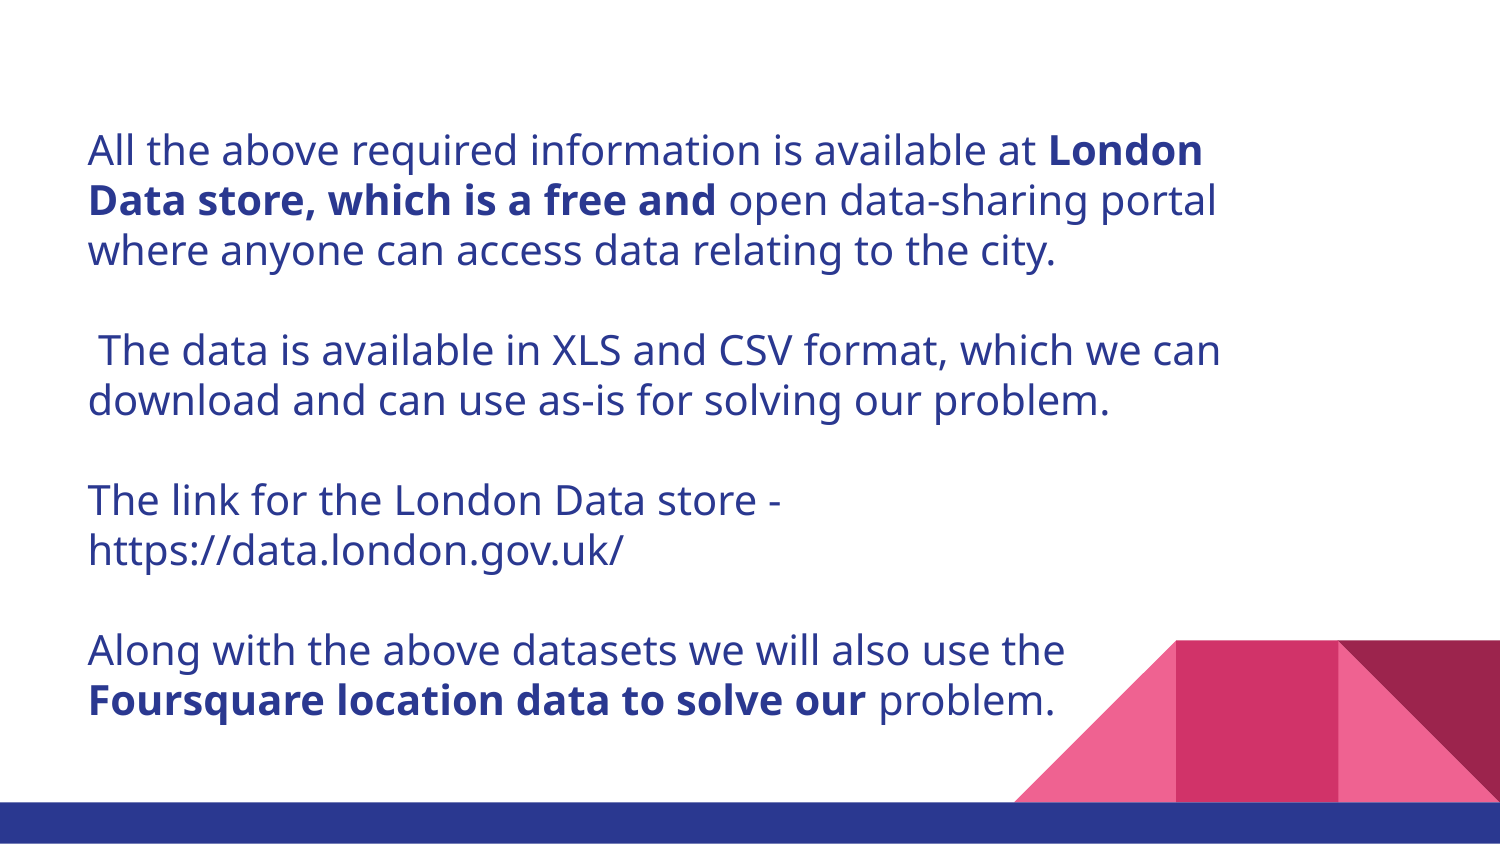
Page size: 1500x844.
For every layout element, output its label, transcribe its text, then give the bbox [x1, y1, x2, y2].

title All the above required information is available at London Data store, which is a free and open data-sharing portal where anyone can access data relating to the city. The data is available in XLS and CSV format, which we can download and can use as-is for solving our problem. The link for the London Data store - https://data.london.gov.uk/ Along with the above datasets we will also use the Foursquare location data to solve our problem. [87, 121, 1268, 725]
